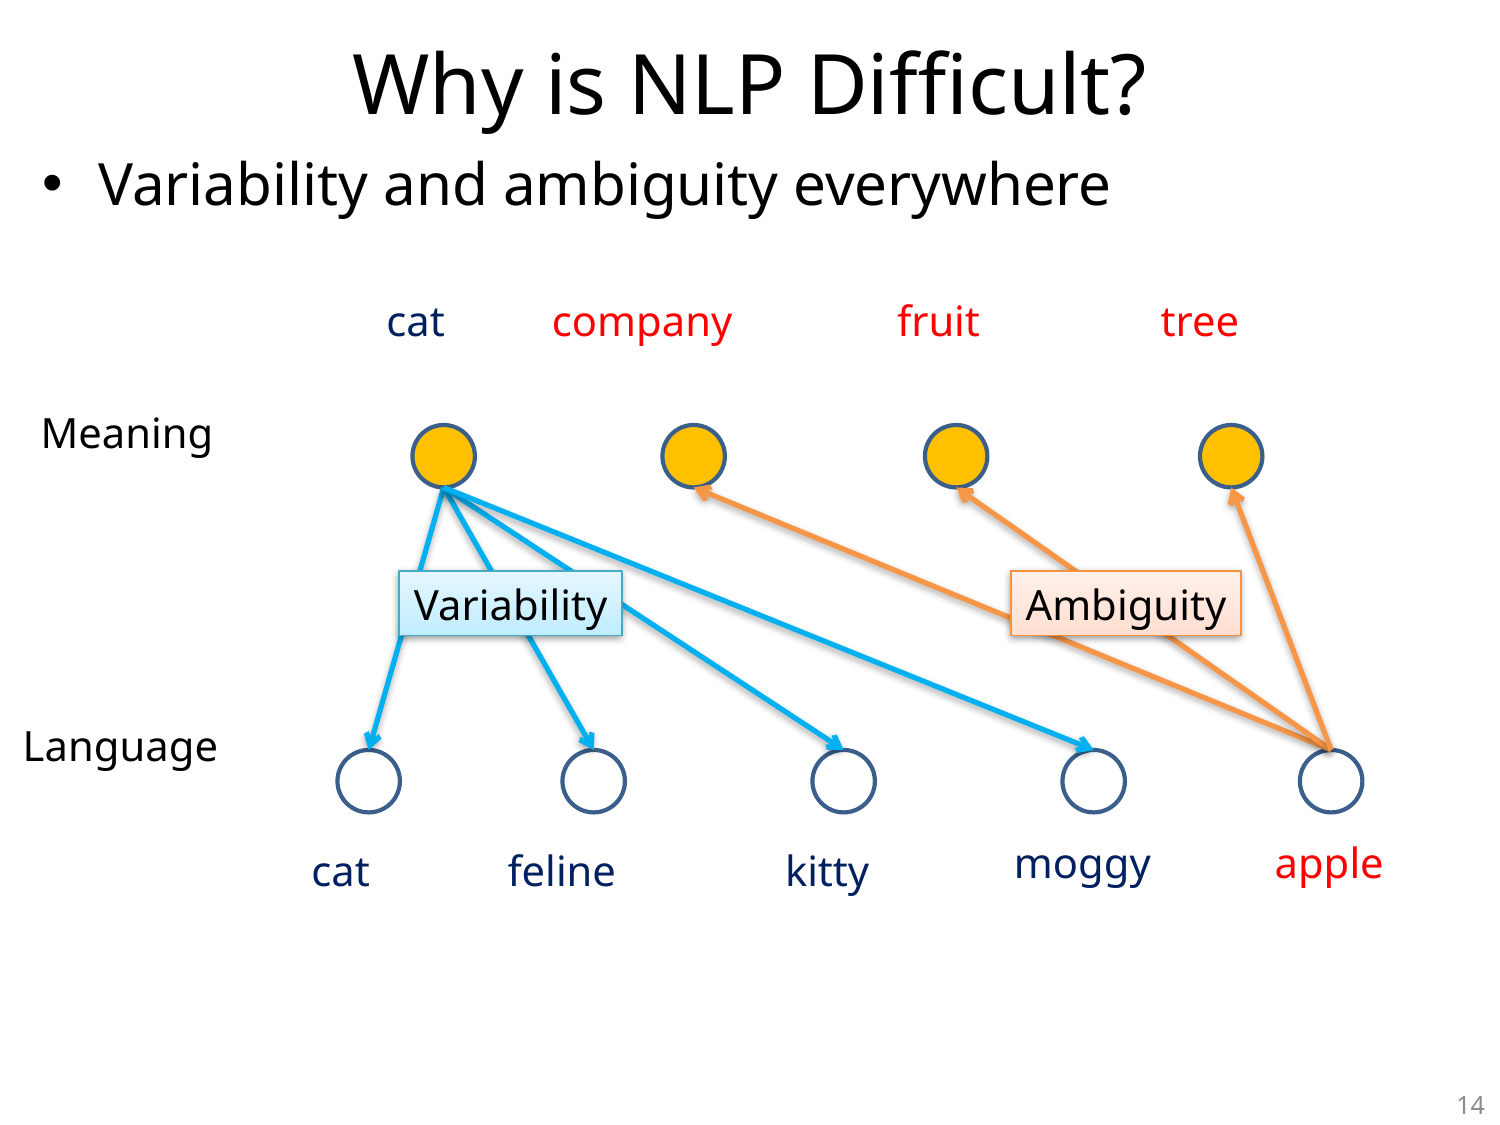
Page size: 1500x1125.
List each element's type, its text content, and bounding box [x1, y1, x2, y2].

slide_number 14 [1149, 1087, 1500, 1125]
list Variability and ambiguity everywhere [26, 139, 1452, 1003]
title Why is NLP Difficult? [0, 0, 1500, 163]
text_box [24, 287, 1392, 904]
